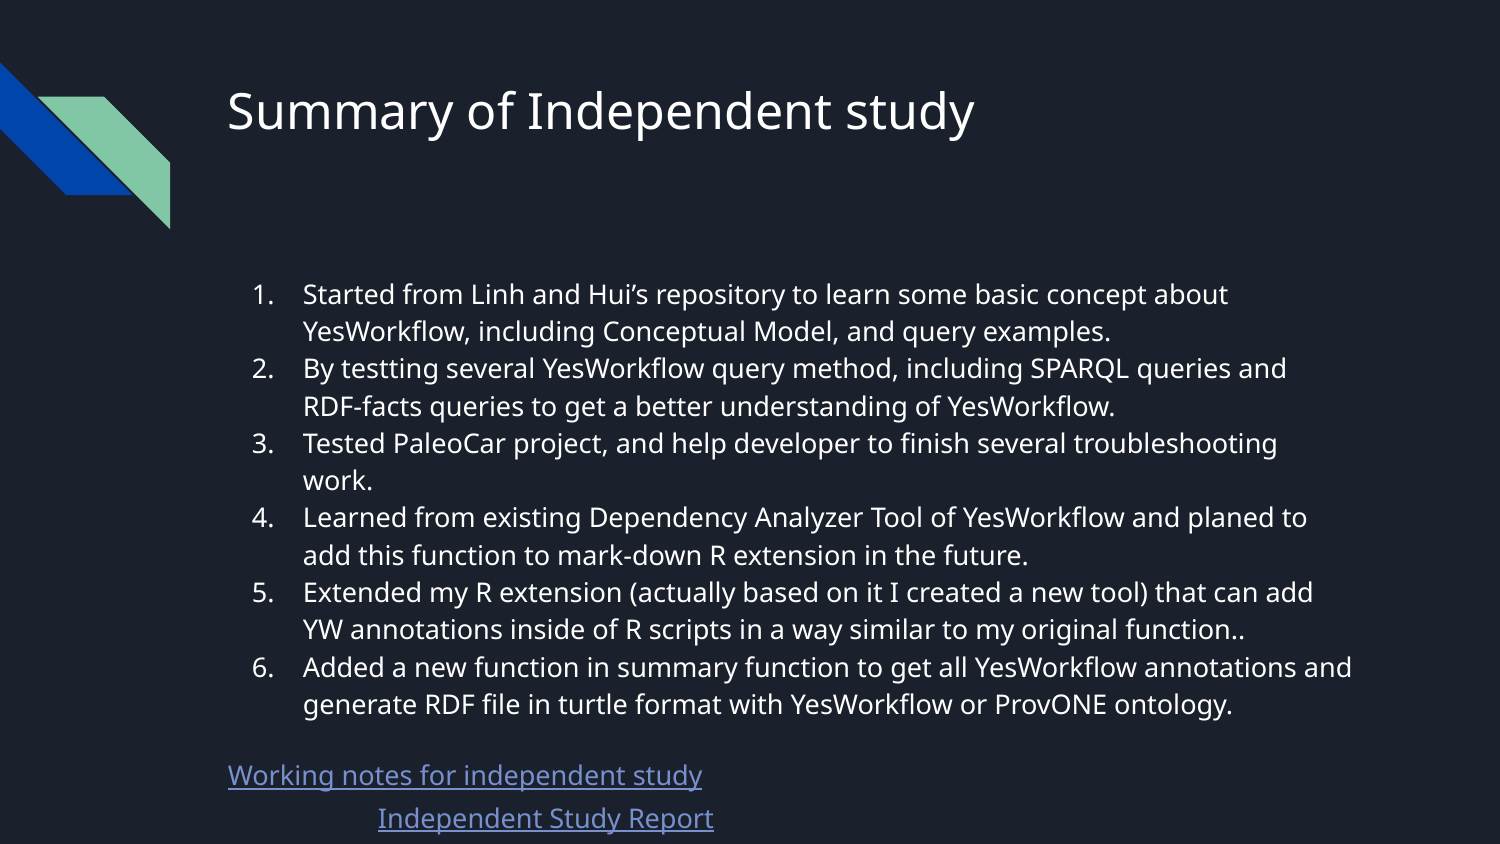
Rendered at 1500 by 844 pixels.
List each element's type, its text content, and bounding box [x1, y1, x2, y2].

title Summary of Independent study [212, 64, 1368, 215]
list Started from Linh and Hui’s repository to learn some basic concept about YesWorkflow, including Conceptual Model, and query examples. By testting several YesWorkflow query method, including SPARQL queries and RDF-facts queries to get a better understanding of YesWorkflow. Tested PaleoCar project, and help developer to finish several troubleshooting work. Learned from existing Dependency Analyzer Tool of YesWorkflow and planed to add this function to mark-down R extension in the future. Extended my R extension (actually based on it I created a new tool) that can add YW annotations inside of R scripts in a way similar to my original function.. Added a new function in summary function to get all YesWorkflow annotations and generate RDF file in turtle format with YesWorkflow or ProvONE ontology. Working notes for independent study Independent Study Report [212, 257, 1368, 769]
